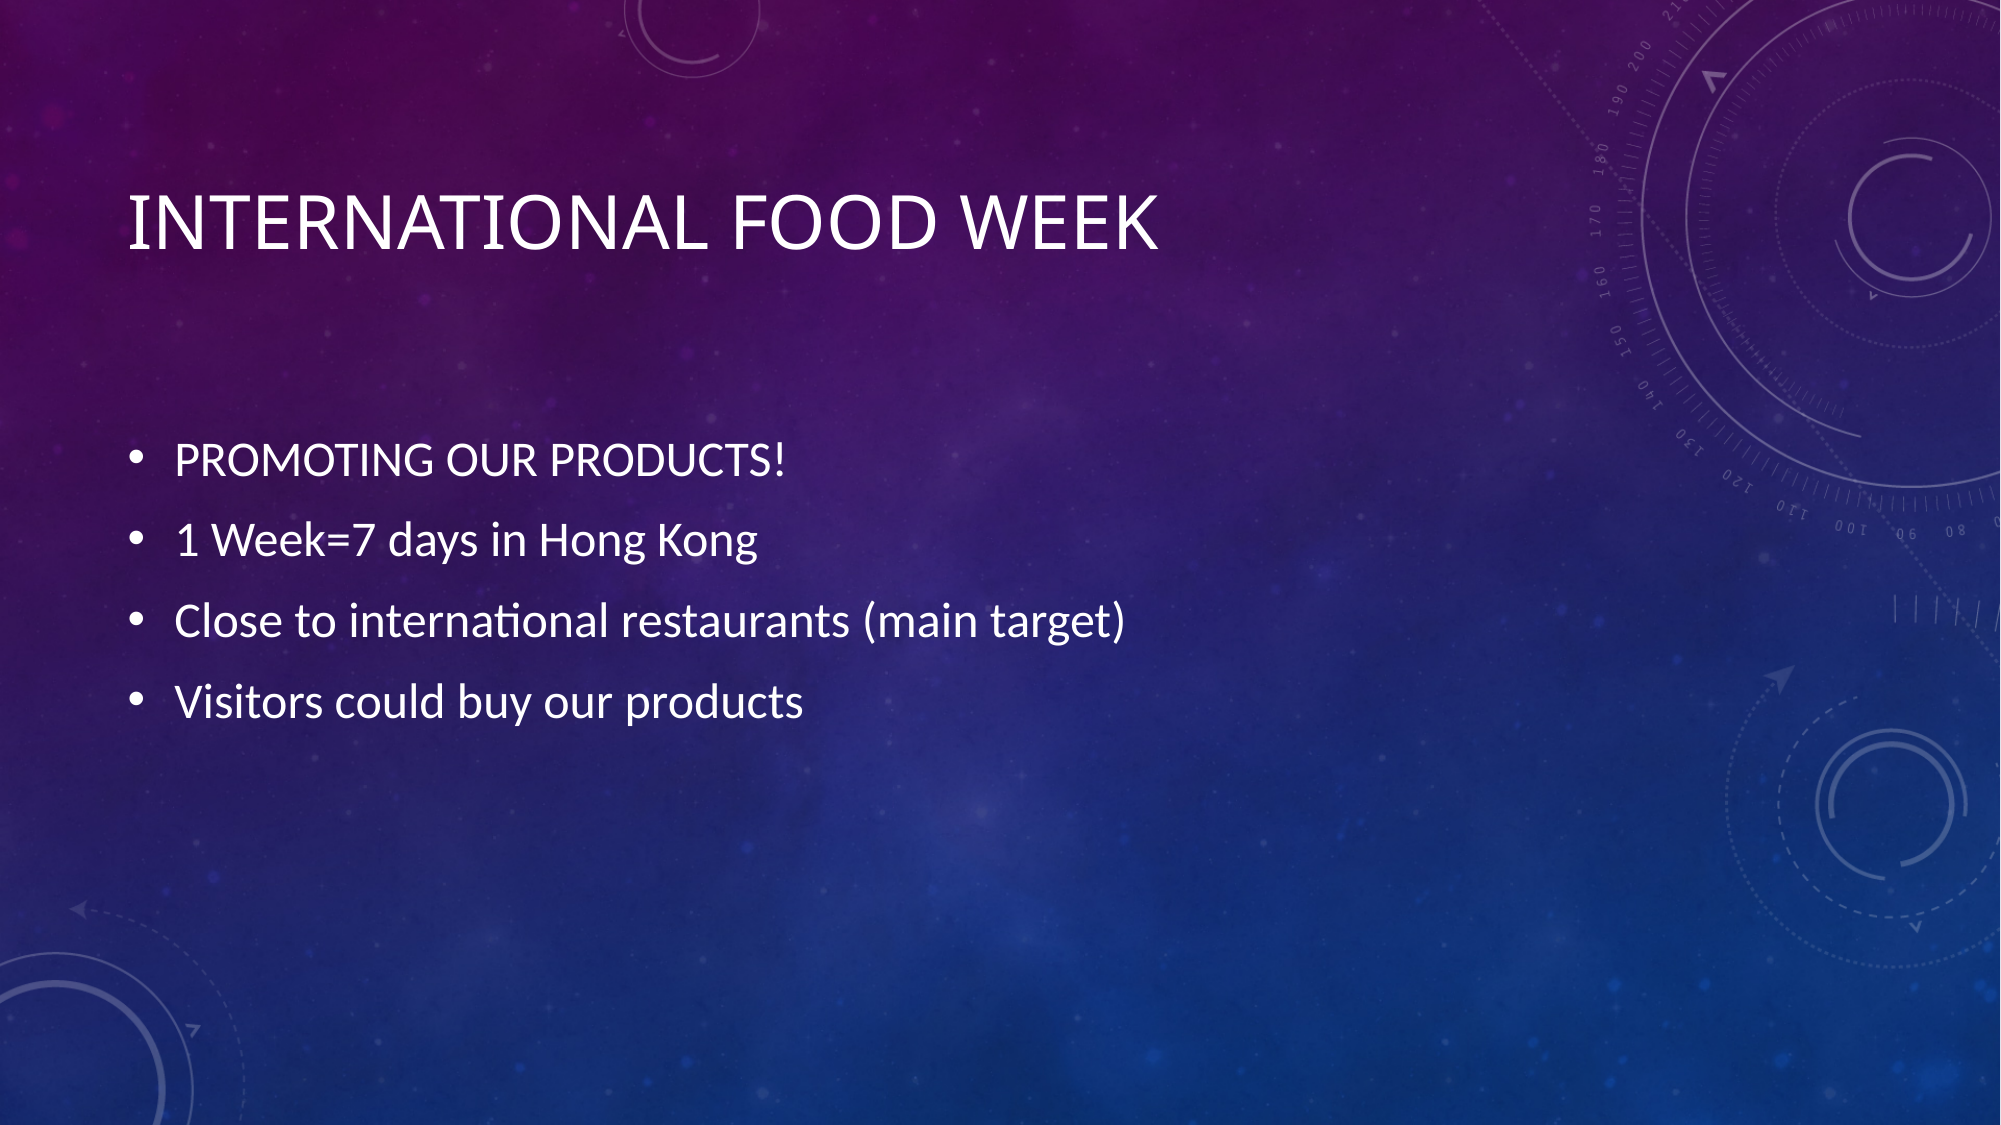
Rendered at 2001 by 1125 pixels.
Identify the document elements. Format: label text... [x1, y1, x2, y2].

title International FOOD WEEK [112, 99, 1775, 339]
picture [0, 0, 2001, 1125]
list PROMOTING OUR PRODUCTS! 1 Week=7 days in Hong Kong Close to international restaurants (main target) Visitors could buy our products [112, 351, 1775, 950]
